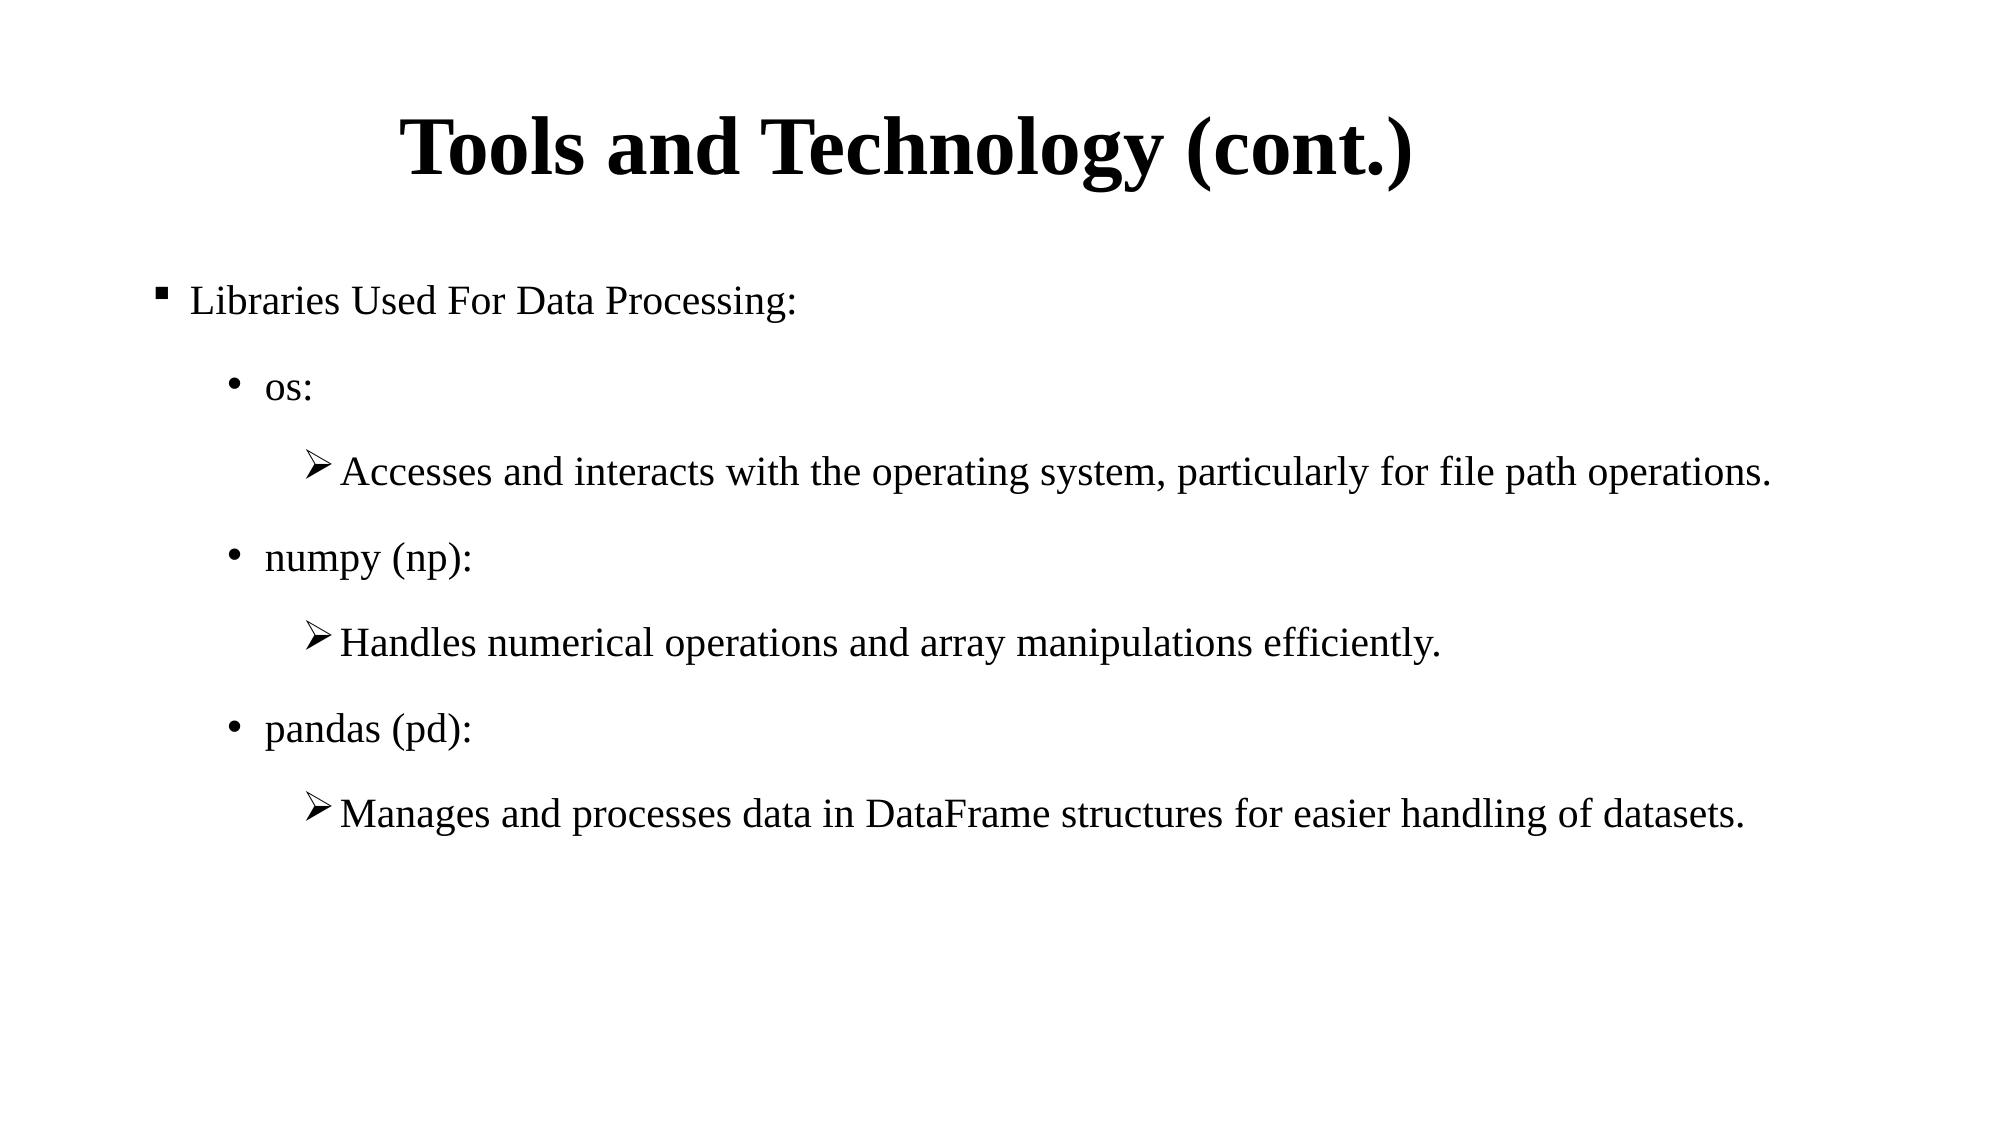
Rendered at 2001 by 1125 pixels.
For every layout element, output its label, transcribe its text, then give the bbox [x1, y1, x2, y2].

list Libraries Used For Data Processing: os: Accesses and interacts with the operating system, particularly for file path operations. numpy (np): Handles numerical operations and array manipulations efficiently. pandas (pd): Manages and processes data in DataFrame structures for easier handling of datasets. [137, 270, 1956, 985]
title Tools and Technology (cont.) [356, 38, 1458, 257]
